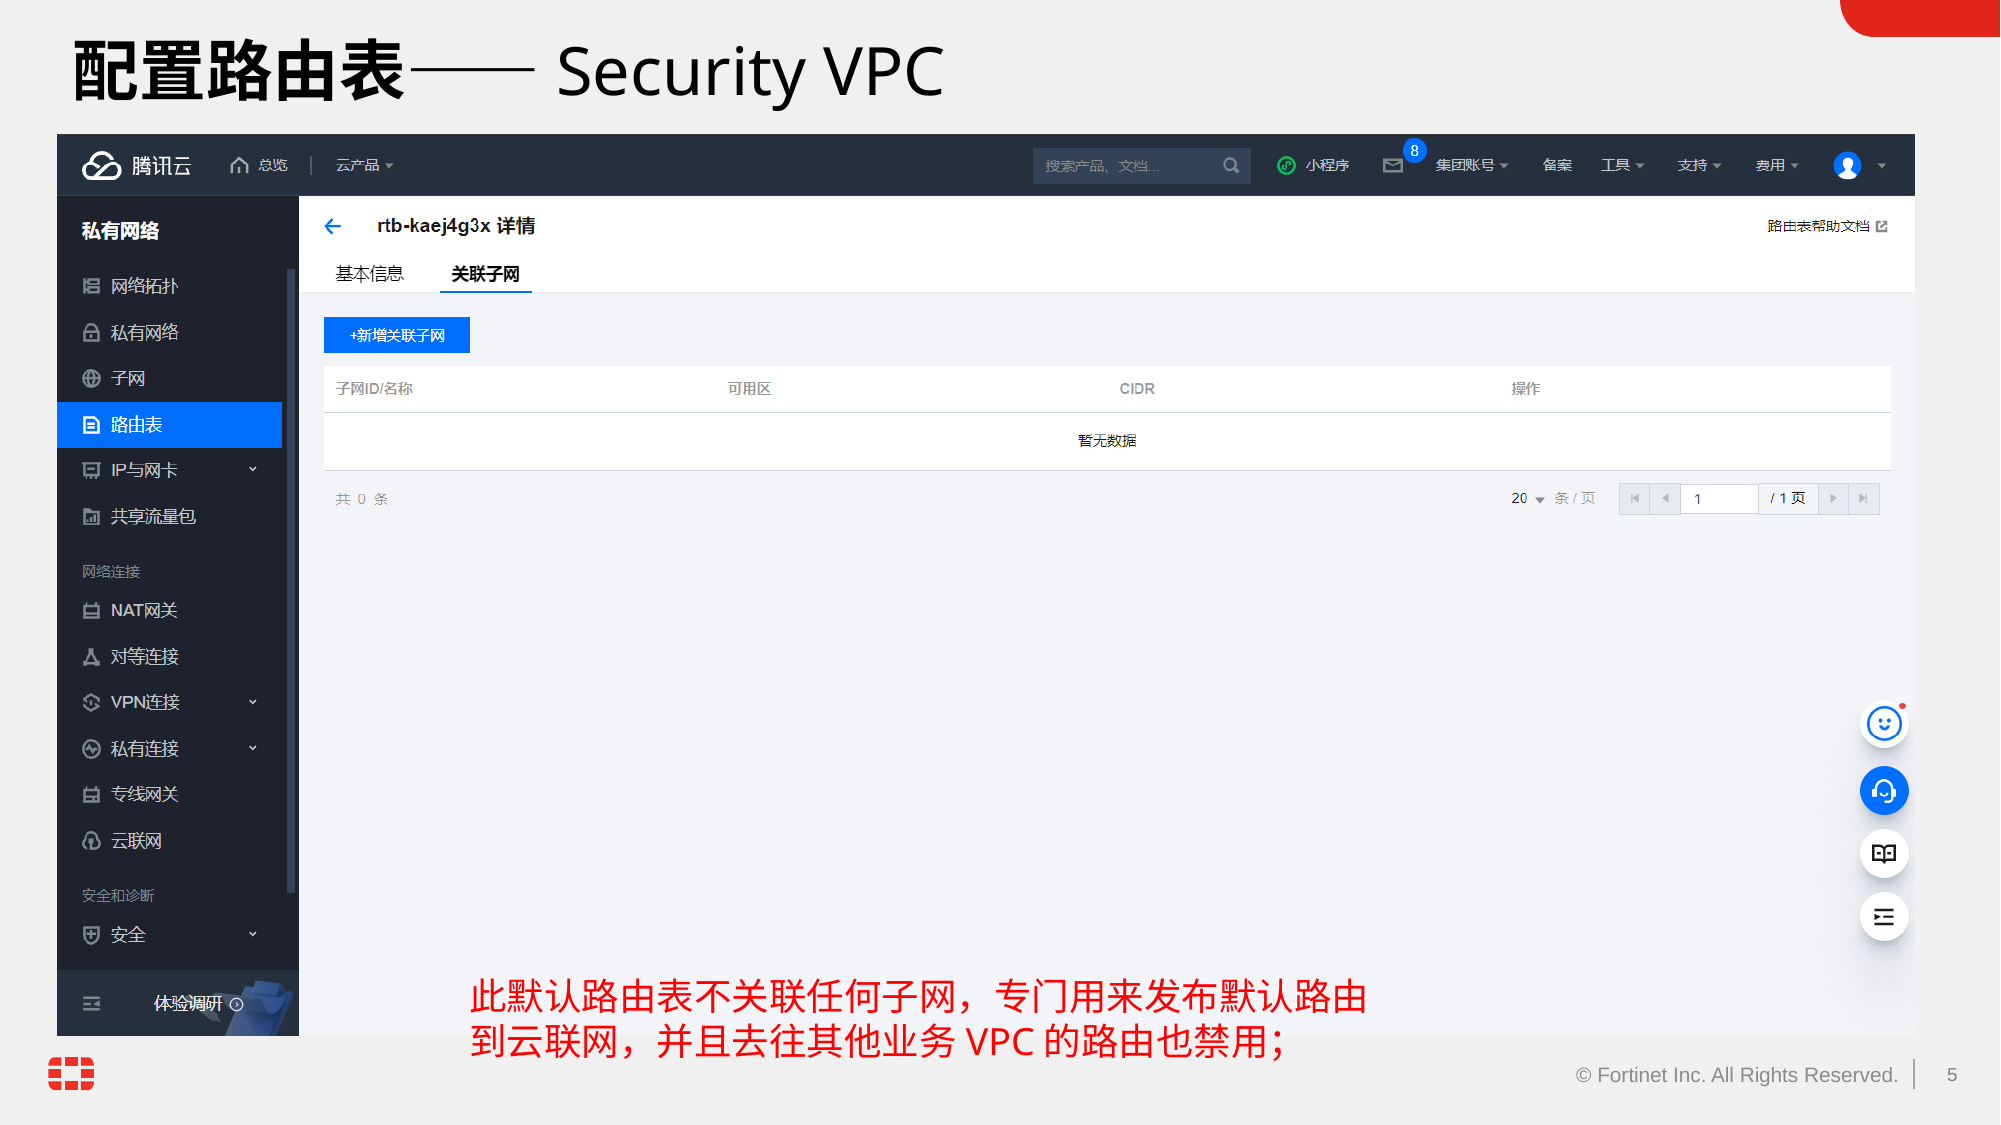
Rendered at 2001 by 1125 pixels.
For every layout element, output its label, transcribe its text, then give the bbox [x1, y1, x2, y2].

title 配置路由表——Security VPC [57, 30, 1783, 118]
picture [57, 134, 1915, 1036]
text_box 此默认路由表不关联任何子网，专门用来发布默认路由到云联网，并且去往其他业务VPC的路由也禁用； [454, 1036, 1387, 1071]
